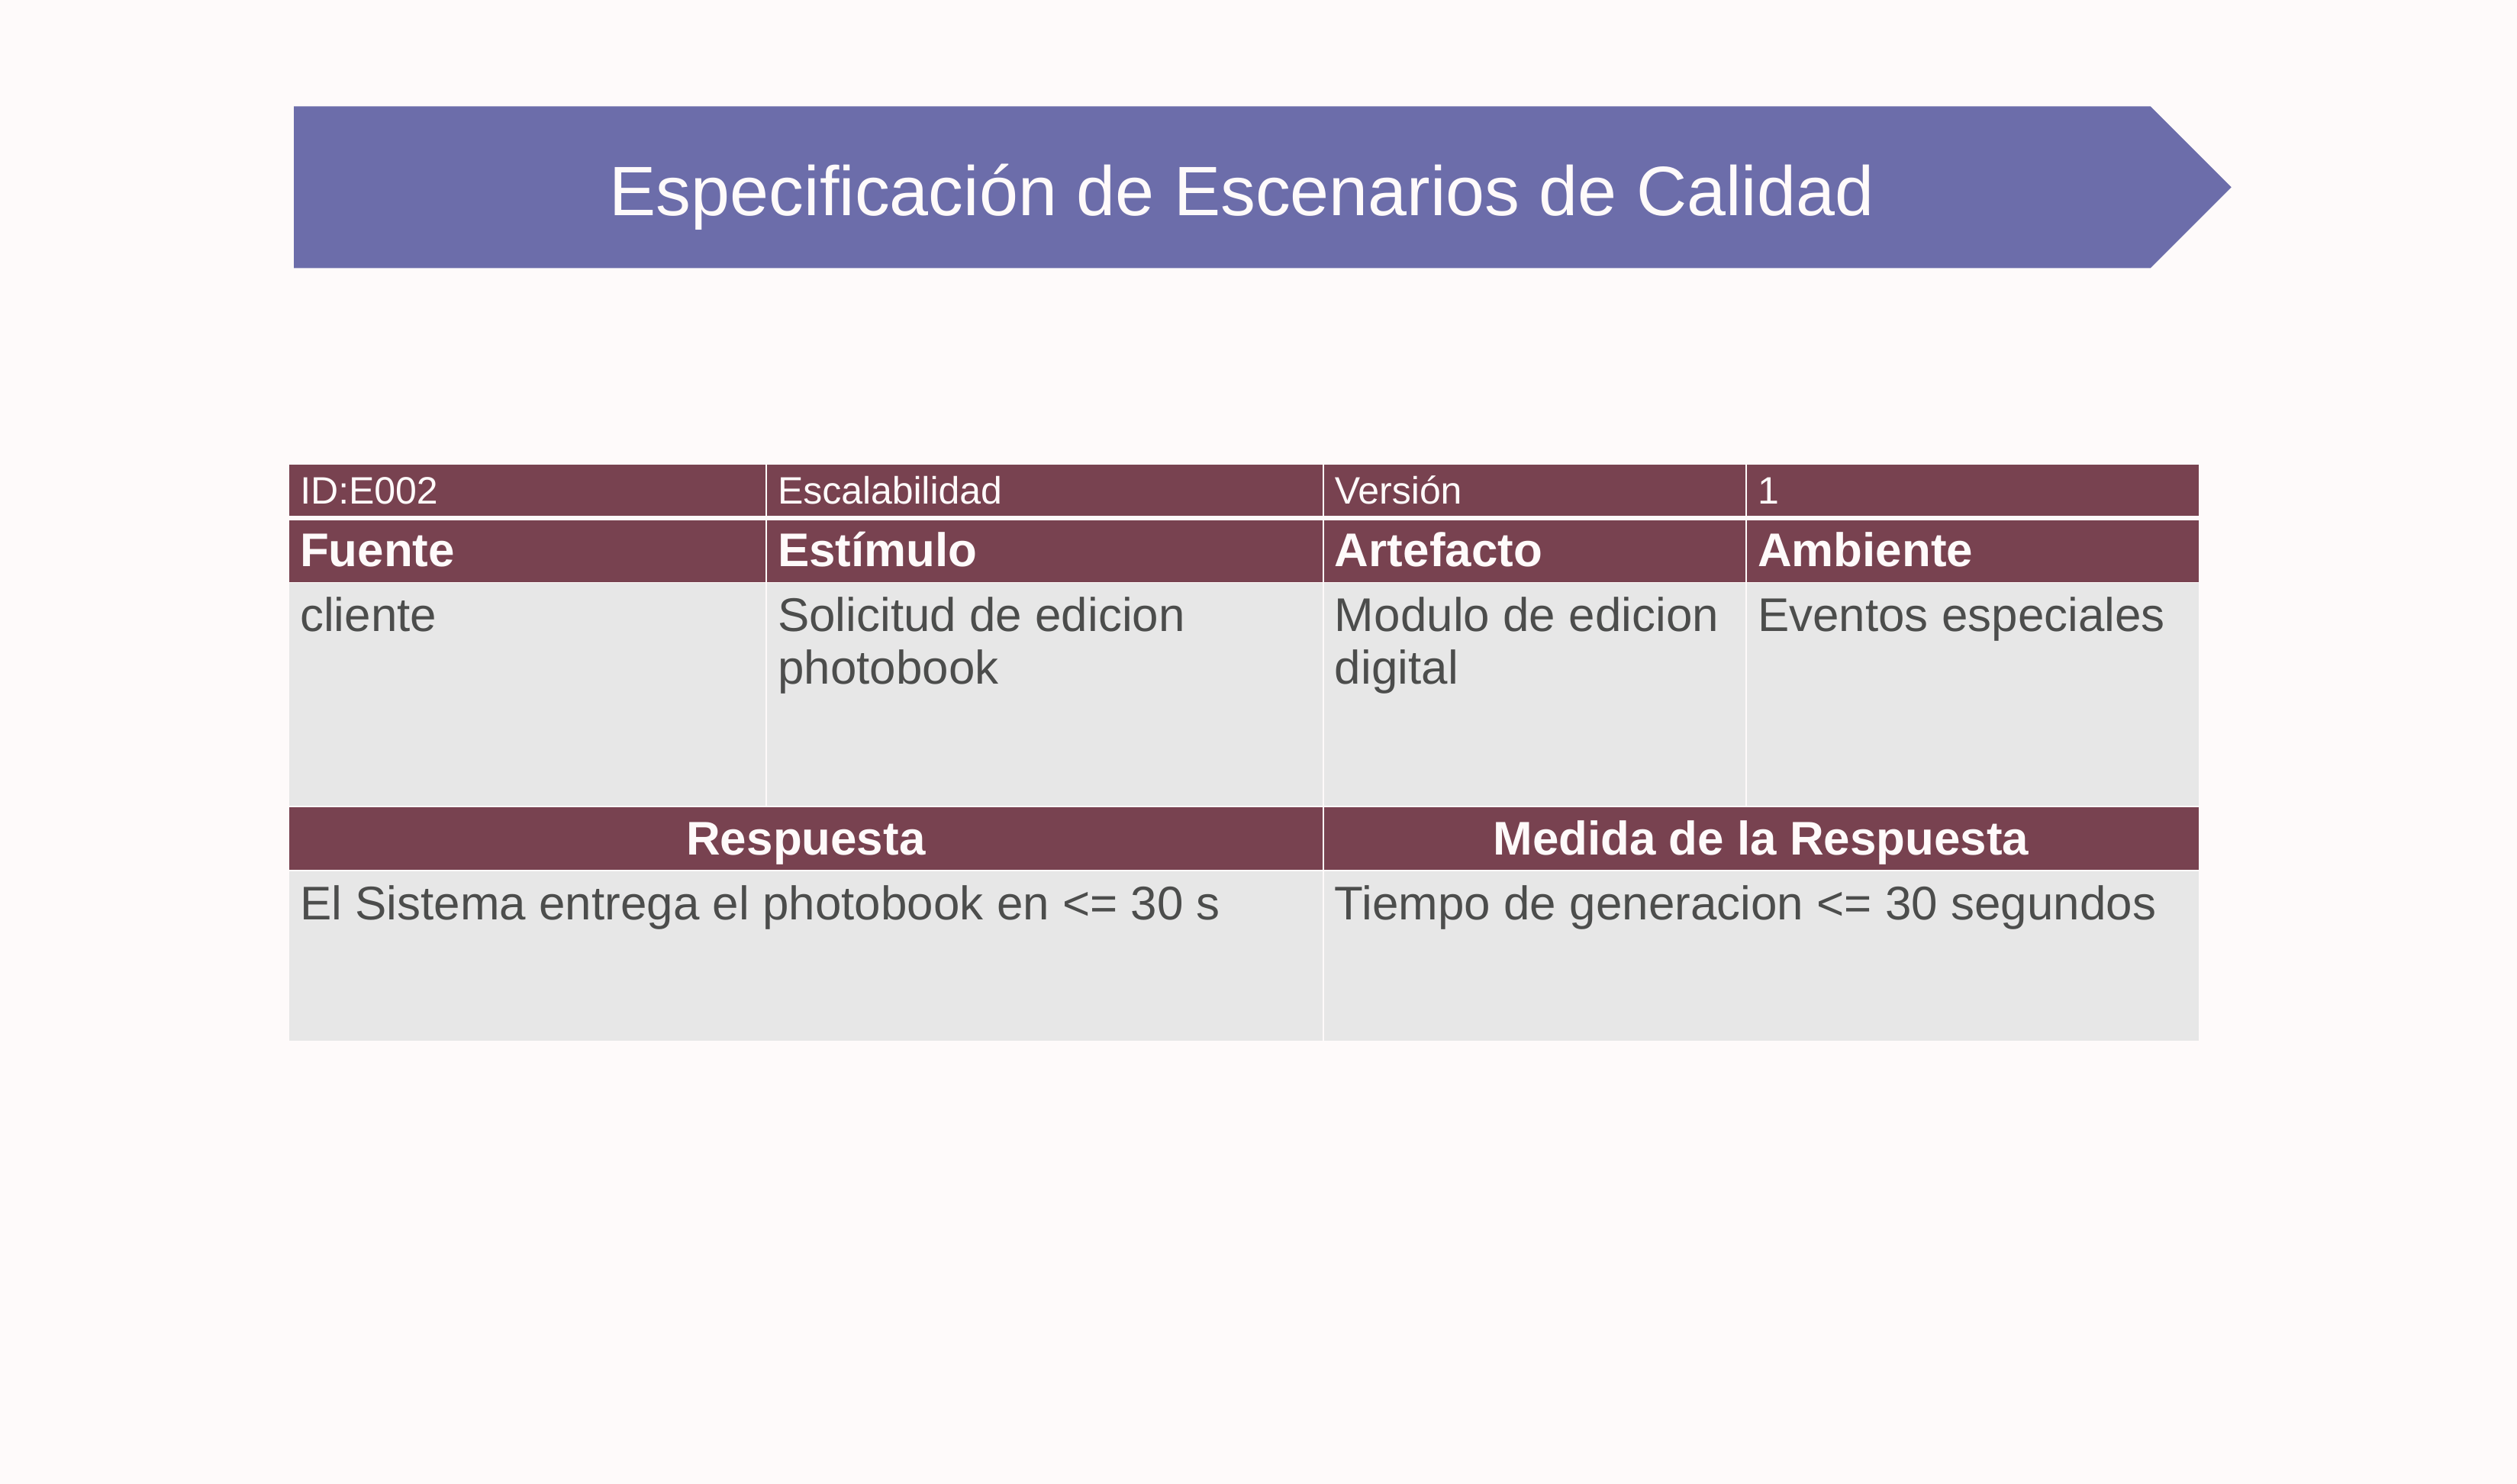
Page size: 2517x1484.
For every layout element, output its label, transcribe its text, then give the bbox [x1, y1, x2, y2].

table_cell Respuesta [289, 807, 1323, 870]
table_cell Medida de la Respuesta [1324, 807, 2199, 870]
table_cell Fuente [289, 520, 765, 582]
table_header Versión [1324, 465, 1745, 516]
table_cell El Sistema entrega el photobook en <= 30 s [289, 871, 1323, 1041]
table_header ID:E002 [289, 465, 765, 516]
table_header Escalabilidad [767, 465, 1323, 516]
table_header 1 [1747, 465, 2199, 516]
table_cell cliente [289, 583, 765, 806]
table_cell Eventos especiales [1747, 583, 2199, 806]
table_cell Solicitud de edicion photobook [767, 583, 1323, 806]
table_cell Artefacto [1324, 520, 1745, 582]
table_cell Tiempo de generacion <= 30 segundos [1324, 871, 2199, 1041]
table_cell Modulo de edicion digital [1324, 583, 1745, 806]
table_cell Estímulo [767, 520, 1323, 582]
table_cell Ambiente [1747, 520, 2199, 582]
text_box Especificación de Escenarios de Calidad [293, 105, 2233, 269]
